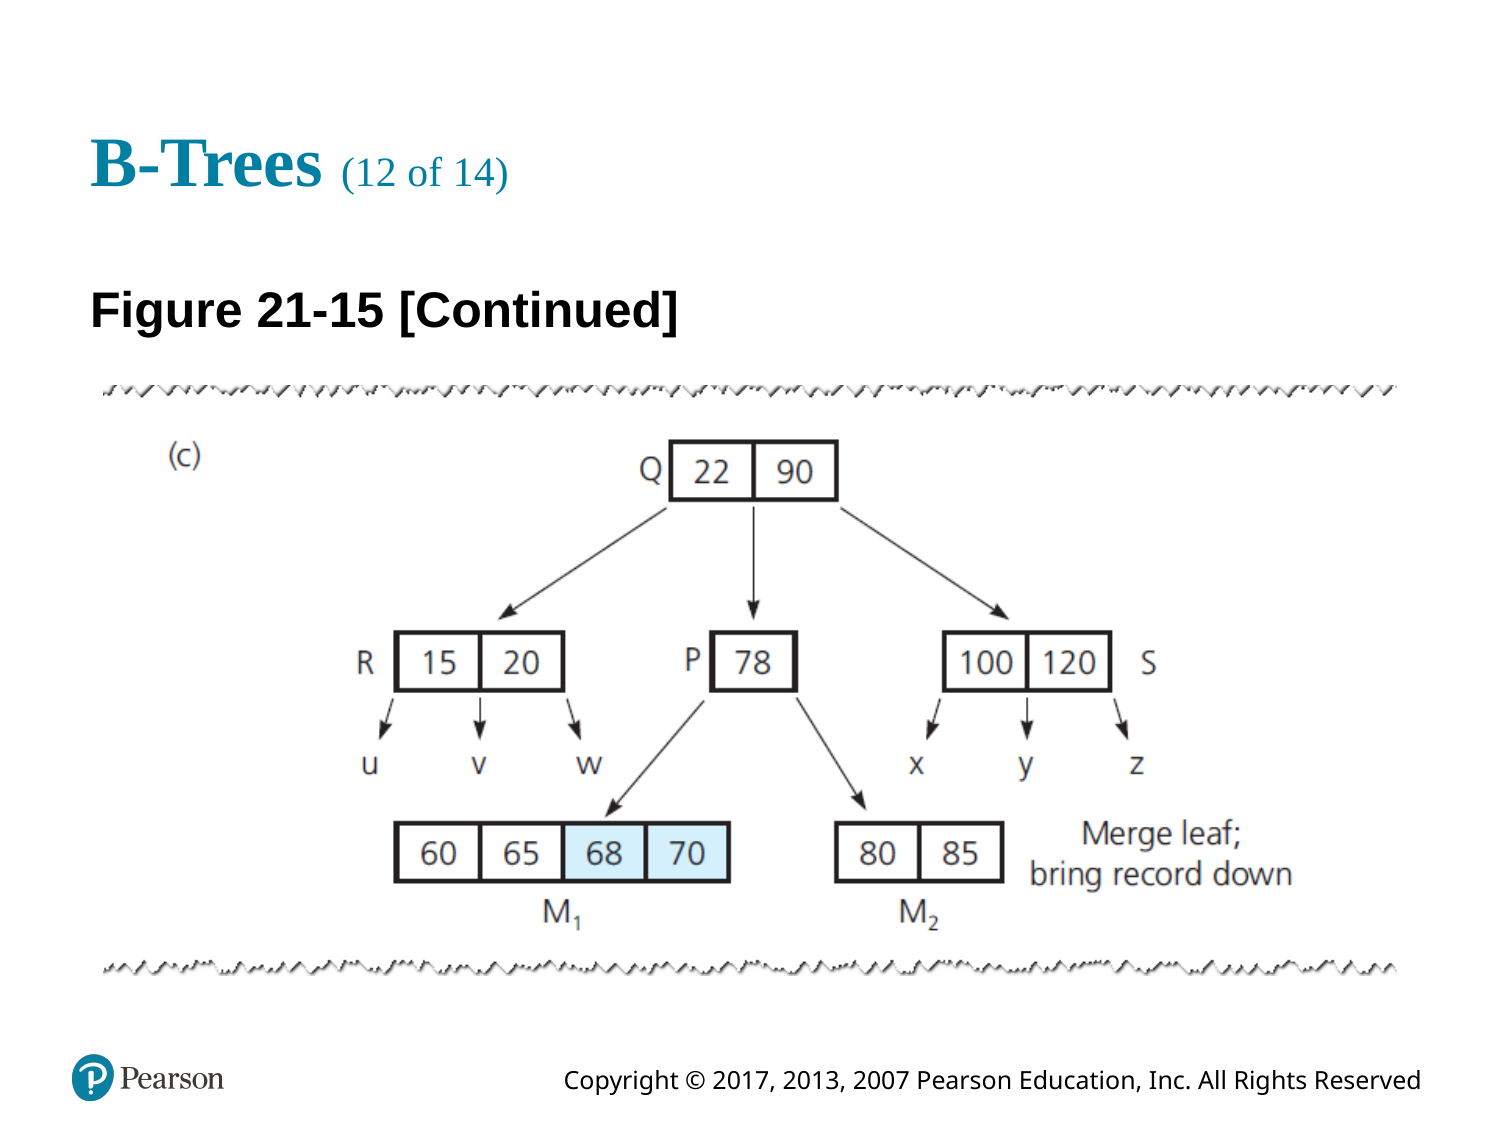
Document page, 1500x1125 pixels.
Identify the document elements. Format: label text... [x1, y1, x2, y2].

picture [98, 1054, 224, 1101]
picture [102, 384, 1397, 977]
title B-Trees (12 of 14) [75, 35, 1425, 216]
list Figure 21-15 [Continued] [75, 262, 1425, 338]
picture [72, 1054, 88, 1070]
picture [72, 1087, 83, 1101]
picture [80, 1063, 106, 1088]
